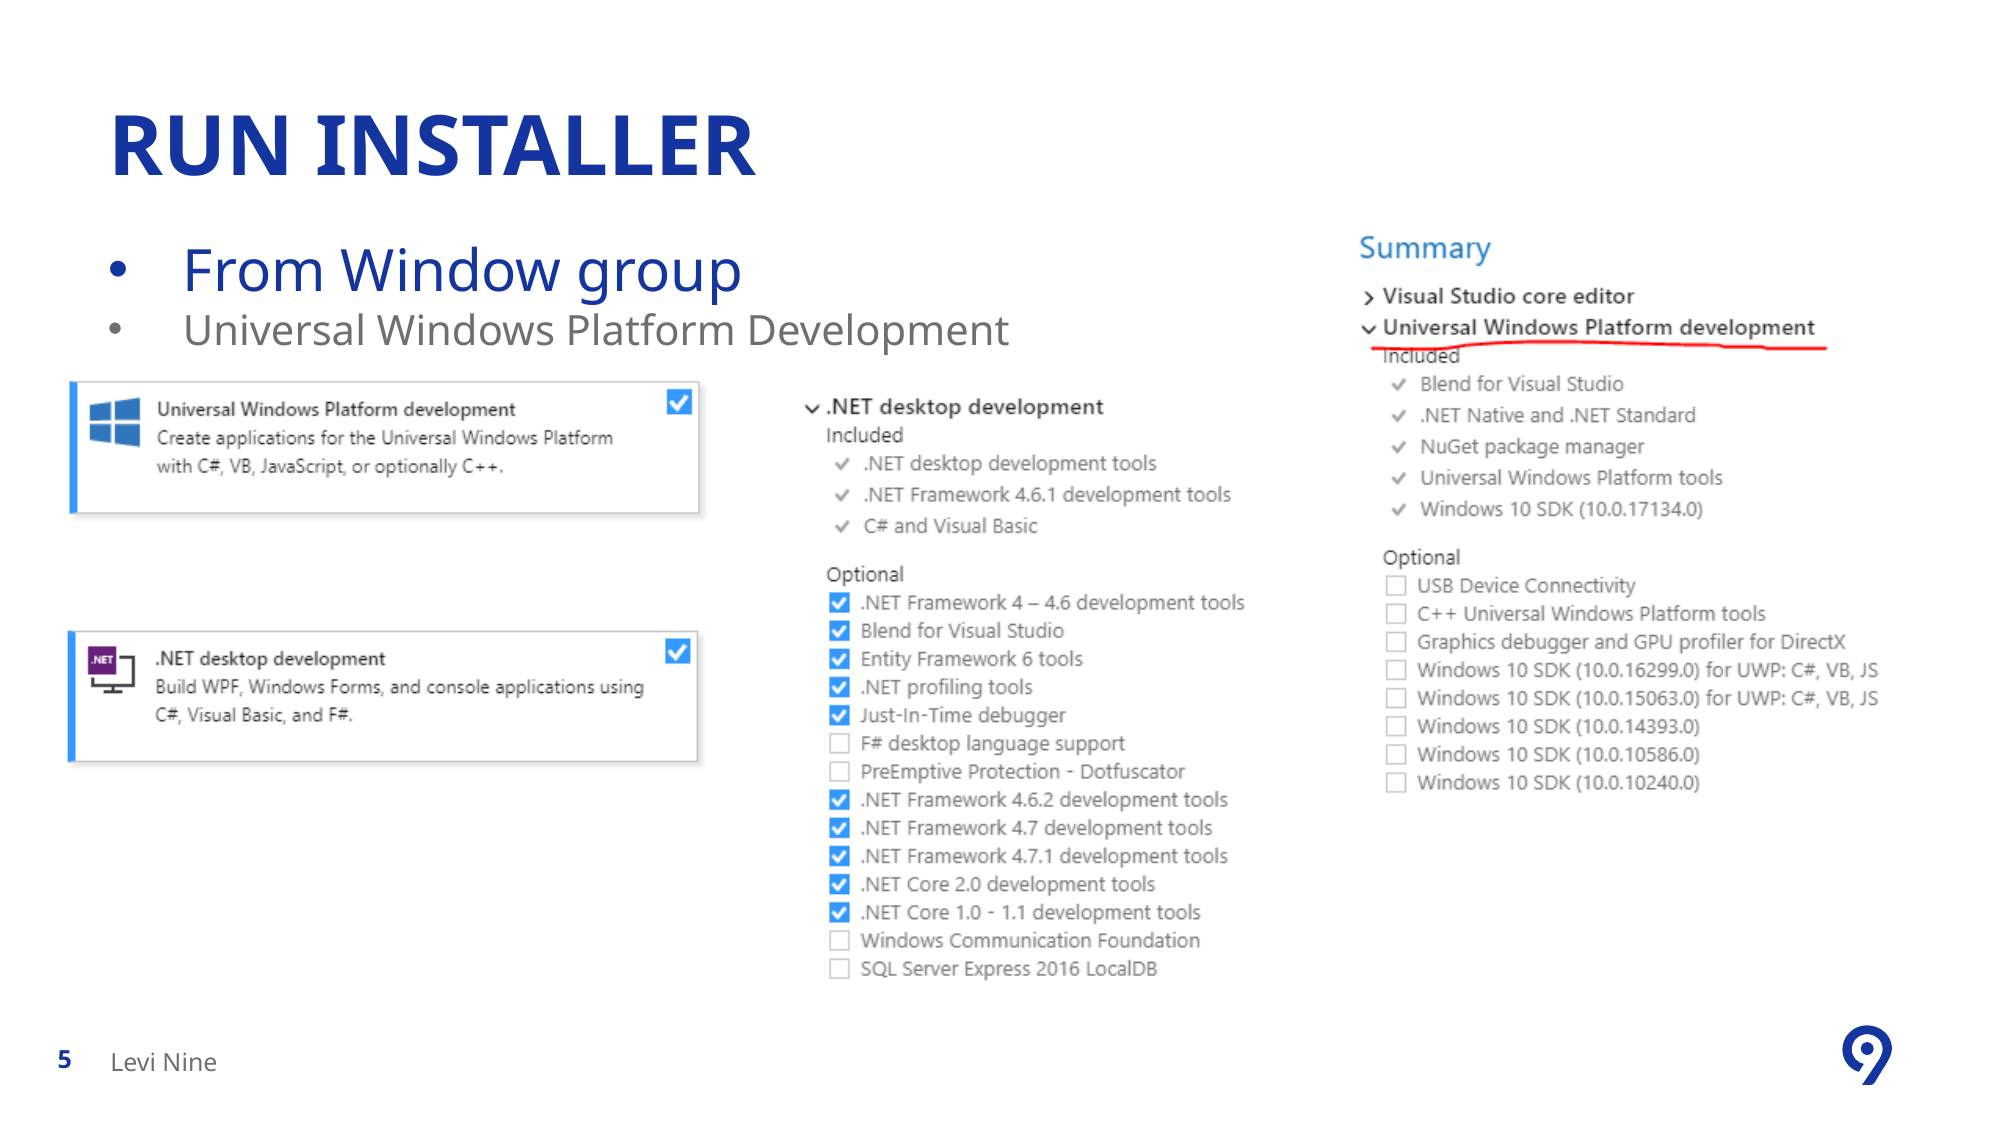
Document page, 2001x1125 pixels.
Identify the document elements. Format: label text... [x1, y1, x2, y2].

picture [57, 620, 711, 776]
list From Window group Universal Windows Platform Development .NET desktop development [108, 253, 1891, 988]
title Run Installer [108, 84, 1891, 225]
picture [62, 372, 711, 522]
picture [792, 394, 1267, 1001]
slide_number 5 [57, 1045, 103, 1077]
picture [1347, 224, 1891, 819]
footer Levi Nine [110, 1045, 1573, 1077]
